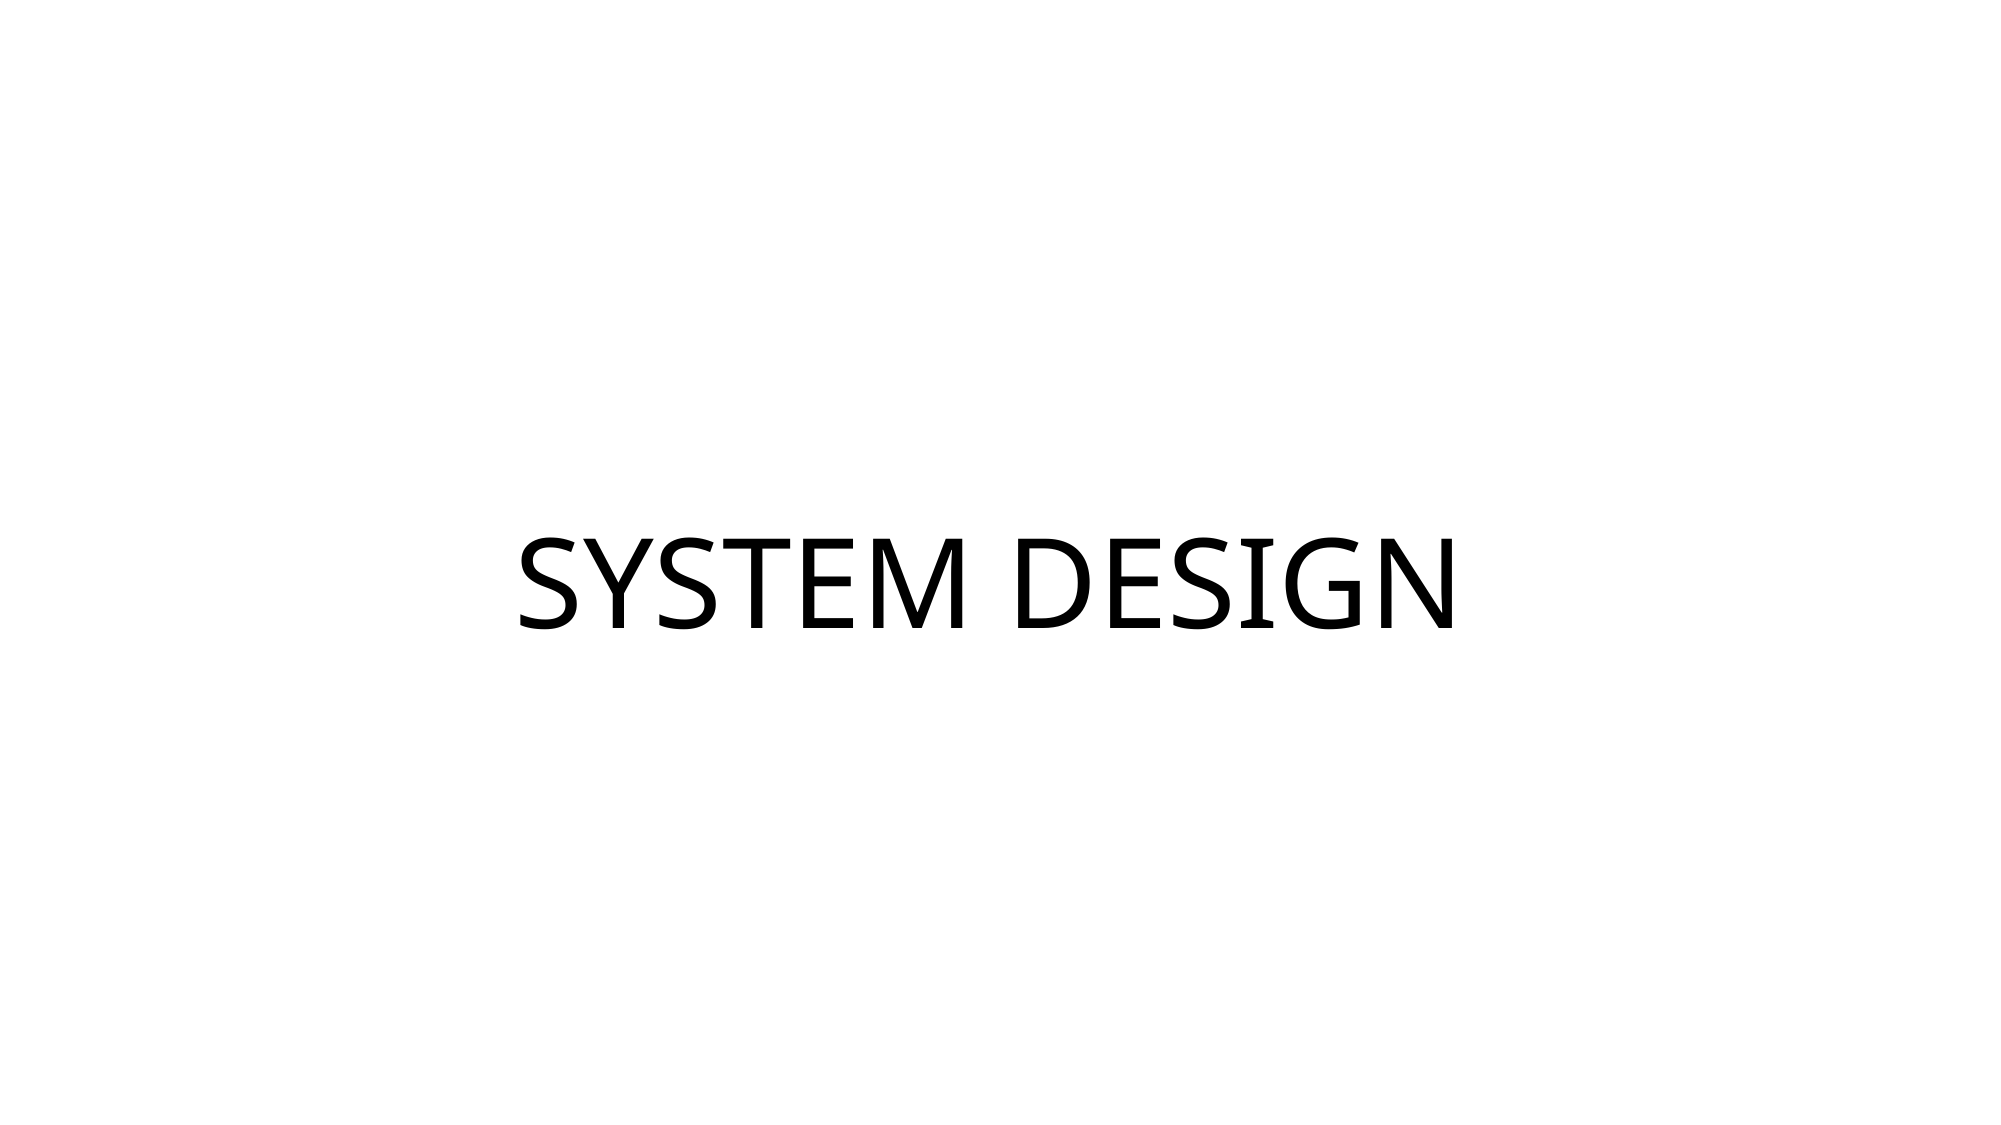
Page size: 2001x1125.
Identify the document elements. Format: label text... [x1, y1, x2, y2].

title SYSTEM DESIGN [499, 195, 2000, 664]
